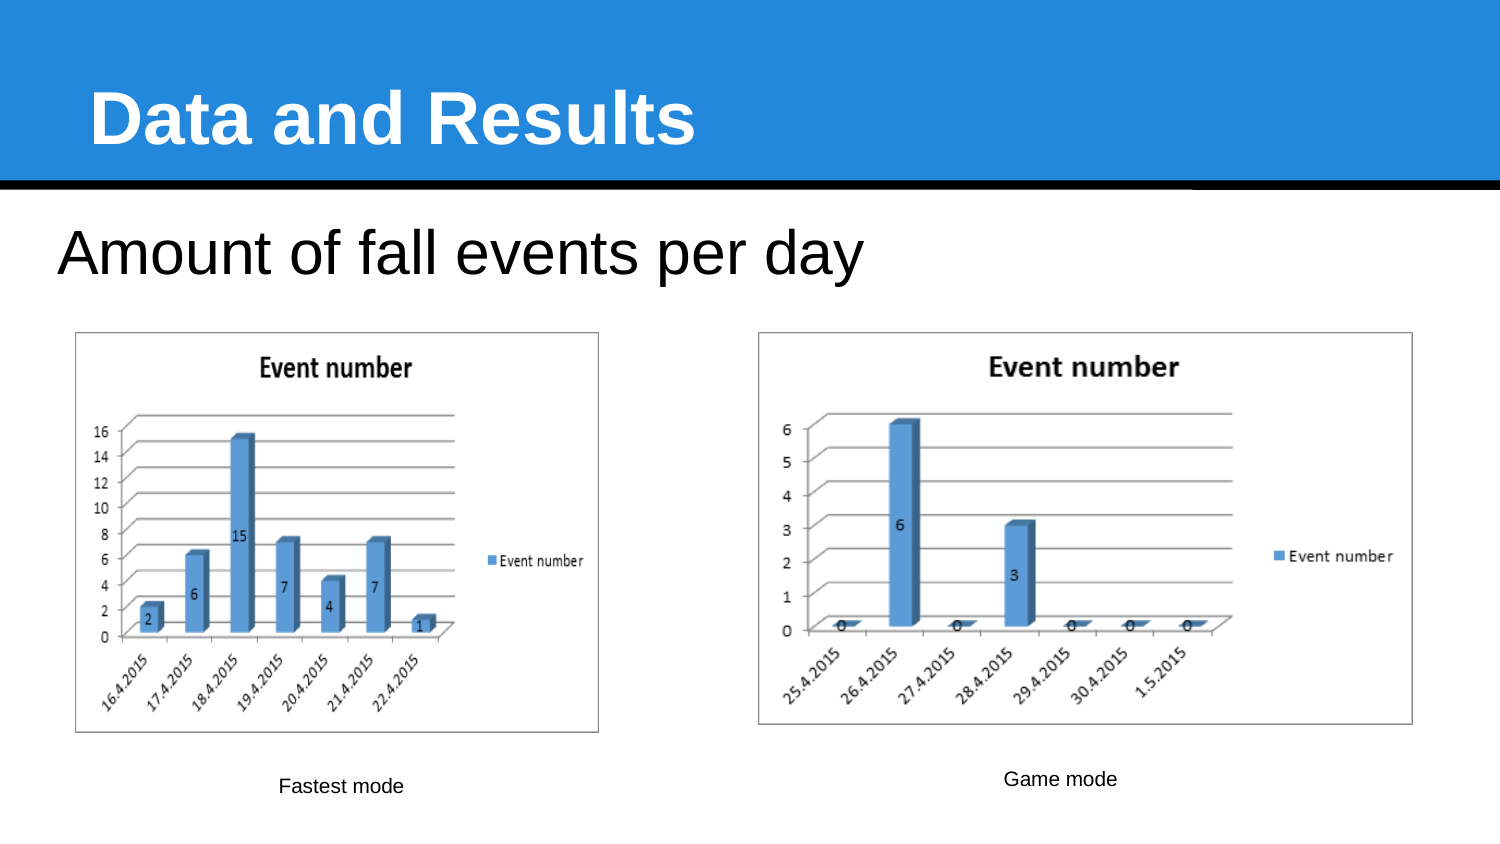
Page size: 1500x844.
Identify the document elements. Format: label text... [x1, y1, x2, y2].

text_box Amount of fall events per day [42, 196, 1425, 834]
text_box Fastest mode [263, 757, 430, 819]
text_box Data and Results [75, 33, 1425, 175]
text_box Game mode [988, 750, 1155, 812]
picture [758, 332, 1413, 726]
picture [74, 332, 600, 733]
